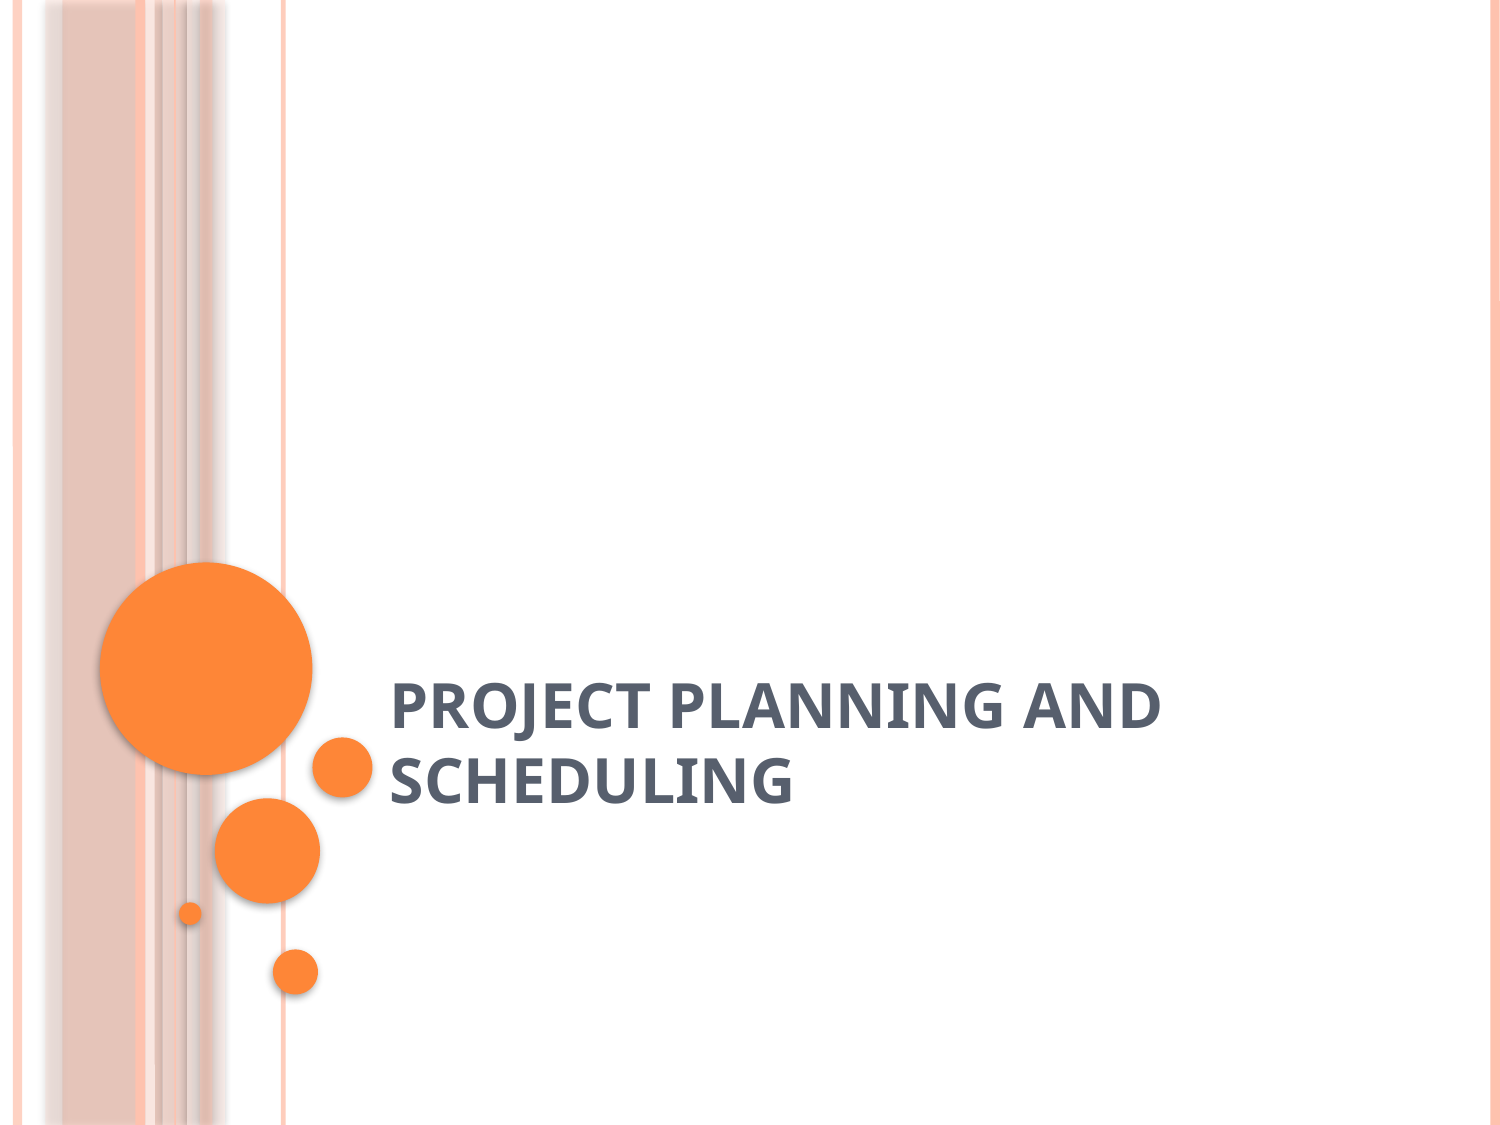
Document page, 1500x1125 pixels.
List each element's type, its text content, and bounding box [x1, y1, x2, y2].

title Project planning and scheduling [375, 512, 1388, 824]
